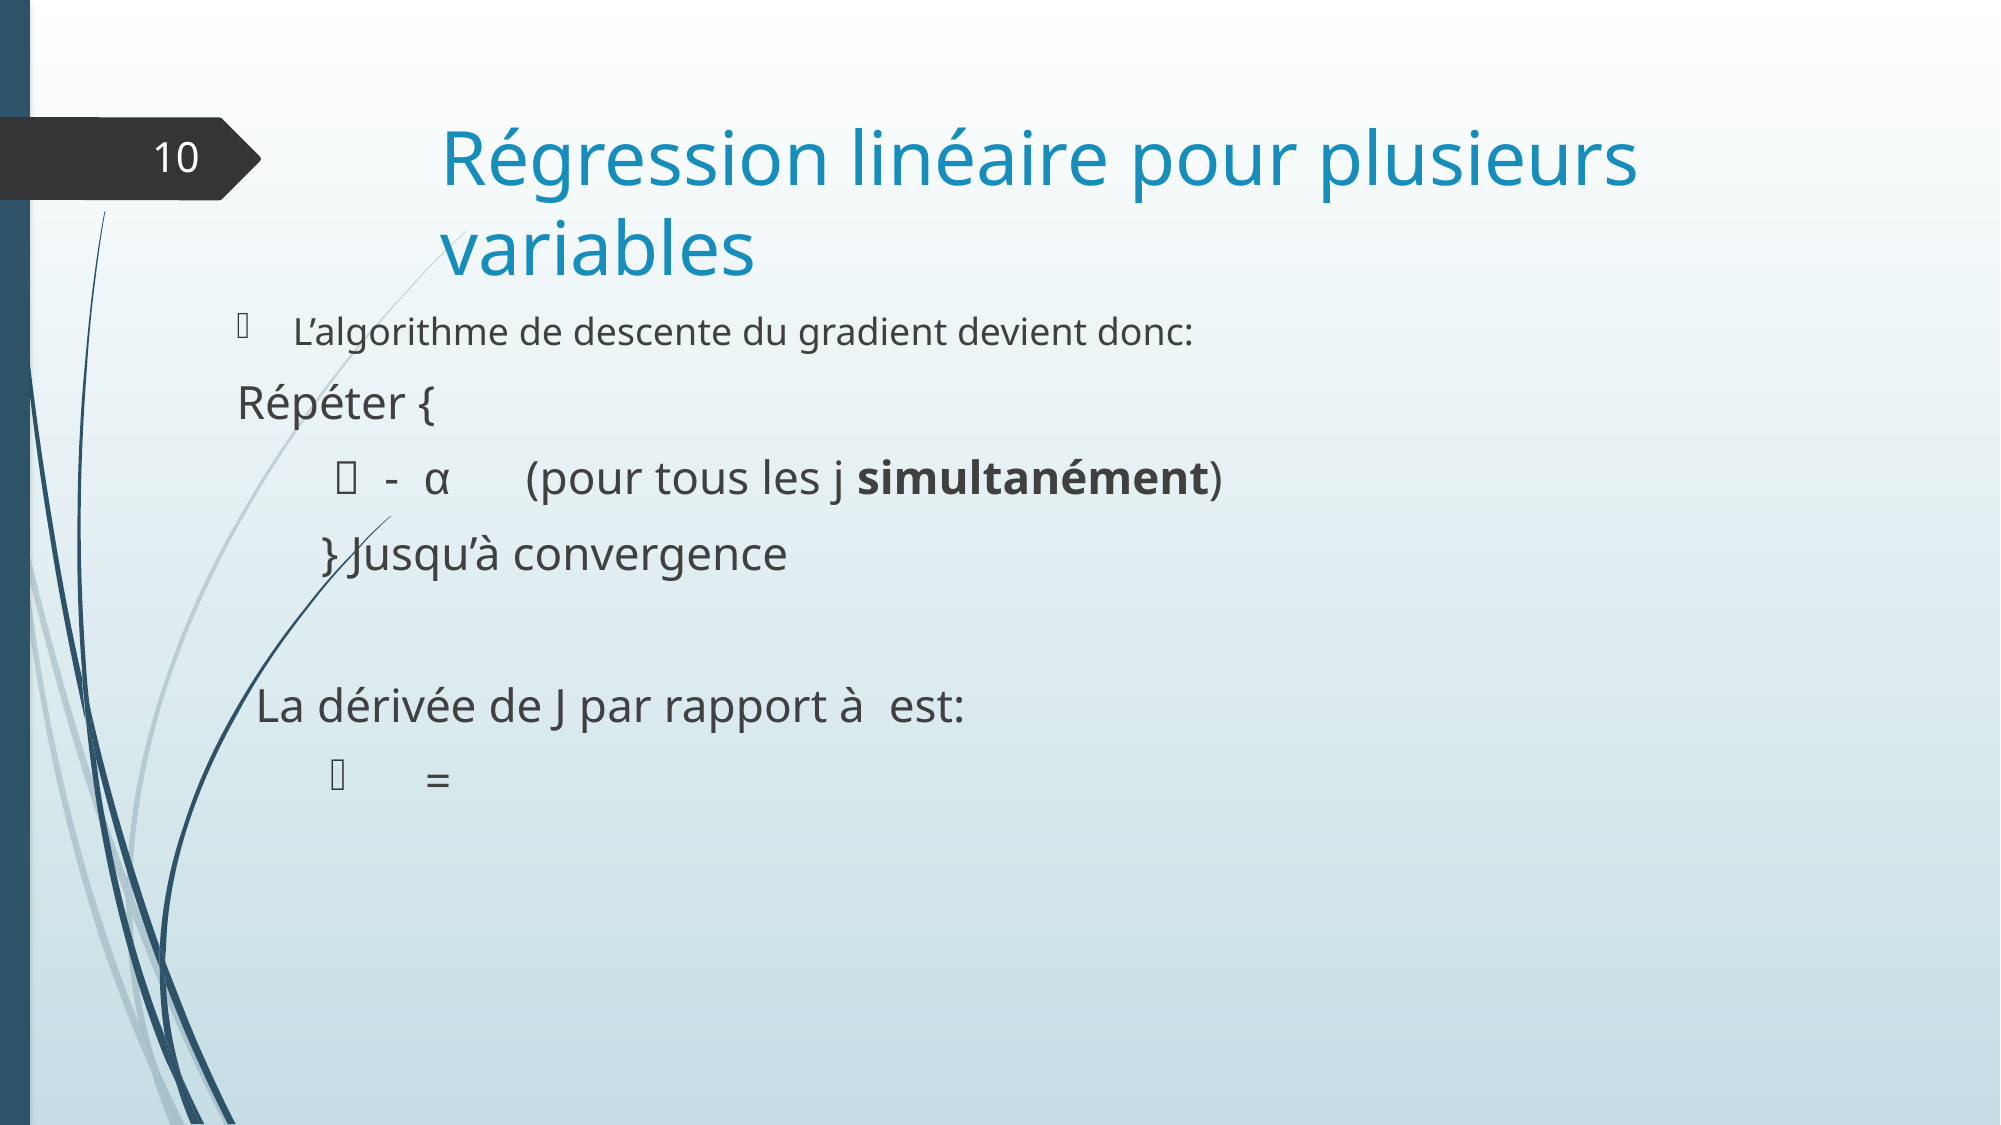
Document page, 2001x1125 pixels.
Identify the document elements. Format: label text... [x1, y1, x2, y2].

slide_number 10 [87, 129, 216, 190]
title Régression linéaire pour plusieurs variables [425, 102, 1888, 313]
